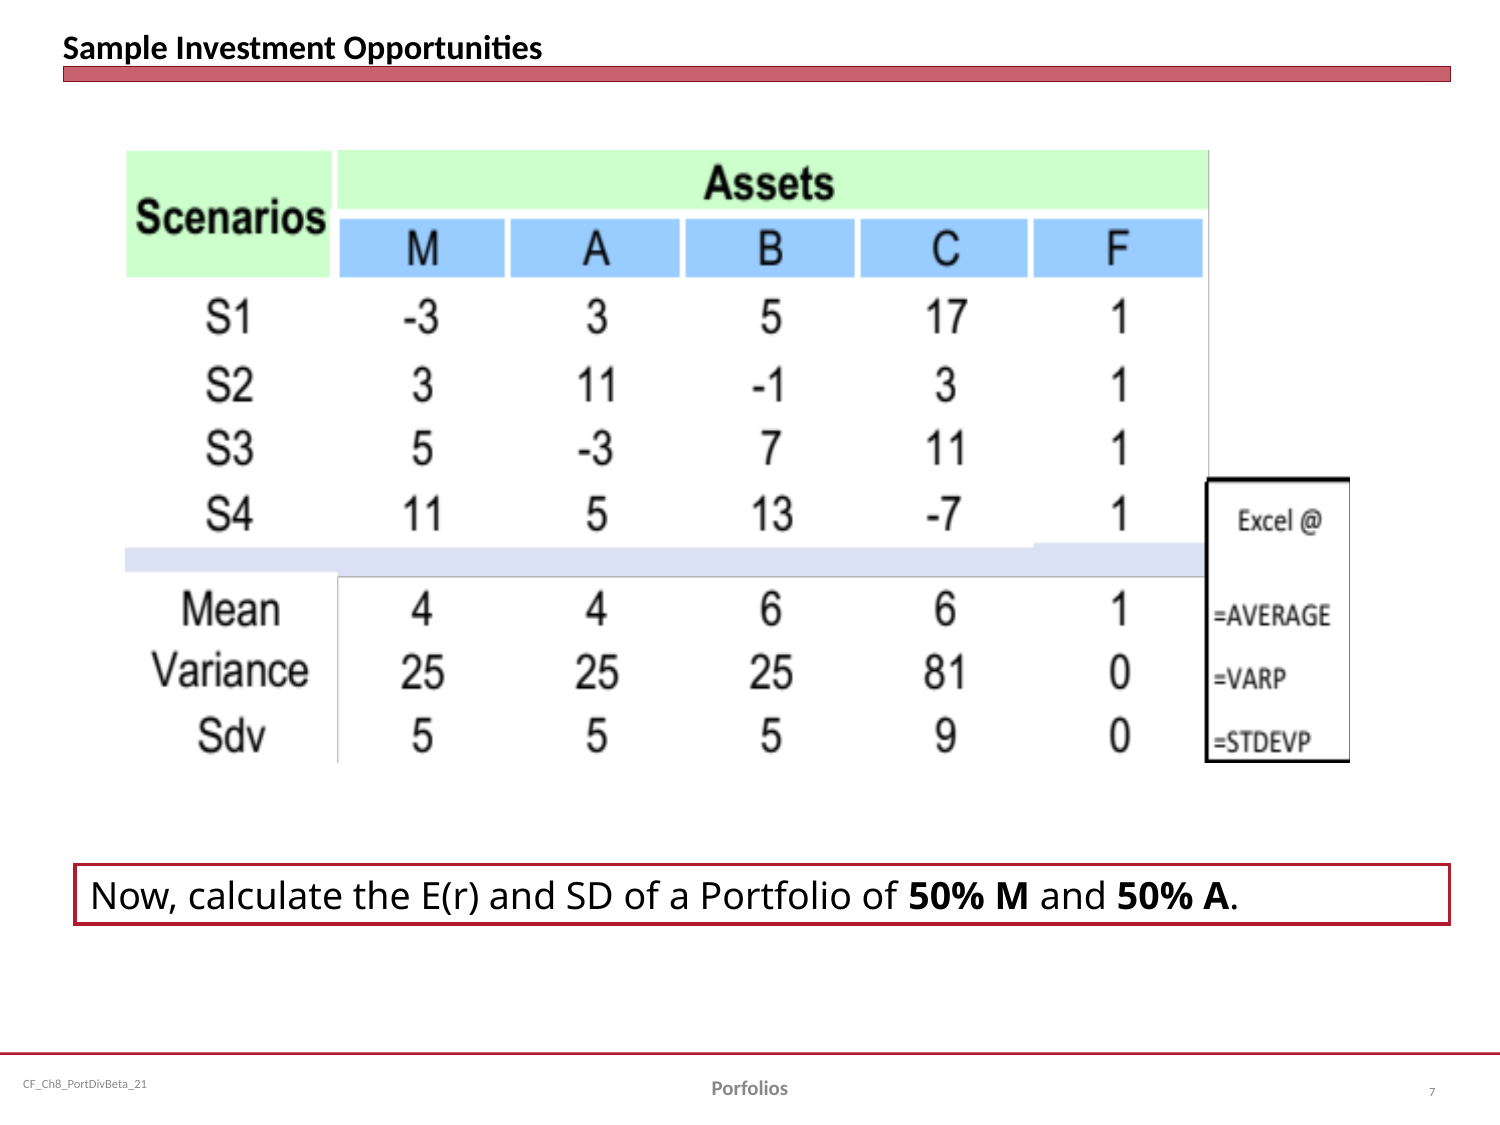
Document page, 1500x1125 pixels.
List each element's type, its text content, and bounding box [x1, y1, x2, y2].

title Sample Investment Opportunities [62, 6, 1451, 67]
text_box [124, 149, 1351, 763]
text_box Now, calculate the E(r) and SD of a Portfolio of 50% M and 50% A. [75, 864, 1450, 925]
slide_number 7 [1375, 1061, 1451, 1122]
footer Porfolios [512, 1056, 988, 1117]
